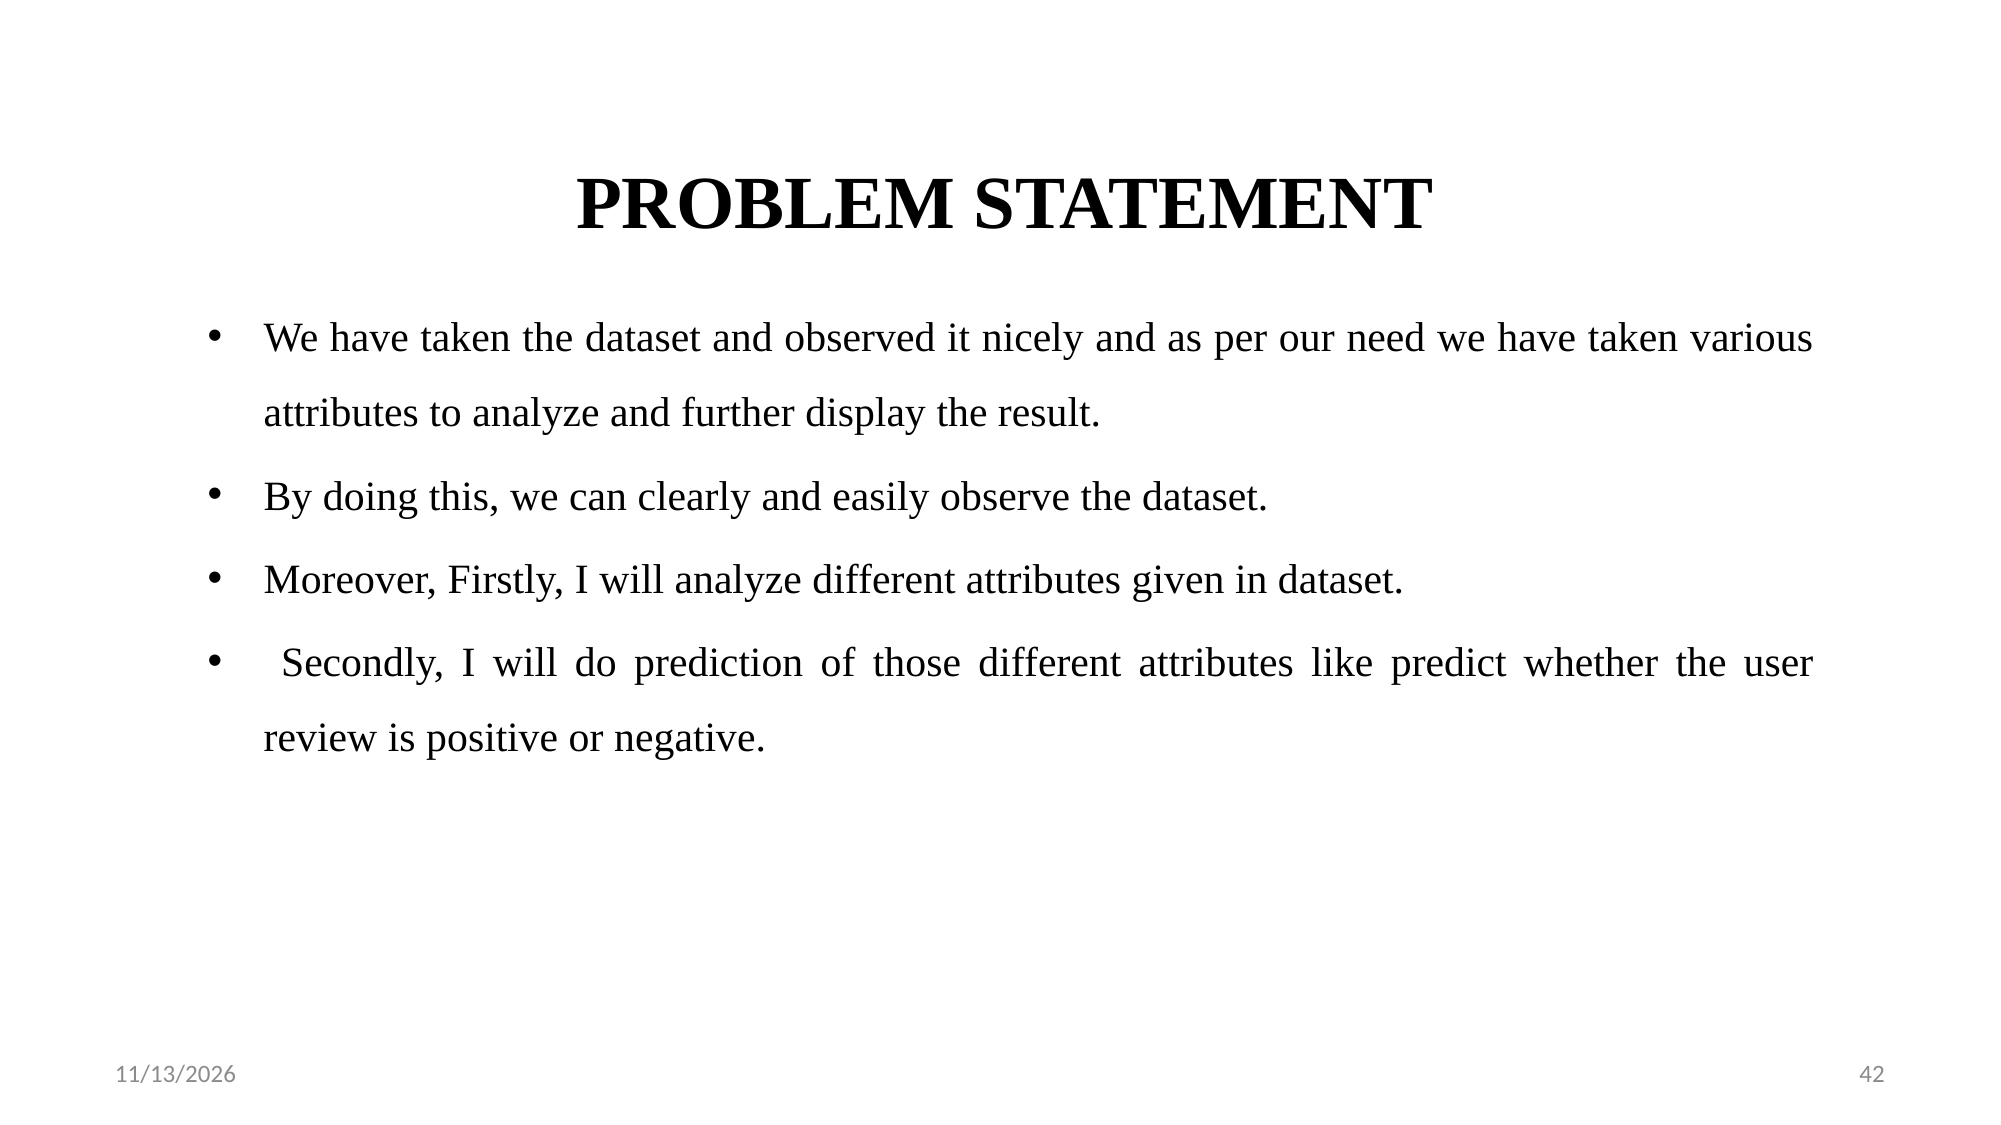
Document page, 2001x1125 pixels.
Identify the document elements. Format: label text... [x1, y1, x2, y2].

slide_number 42 [1433, 1042, 1900, 1103]
title PROBLEM STATEMENT [180, 143, 1830, 254]
list We have taken the dataset and observed it nicely and as per our need we have taken various attributes to analyze and further display the result. By doing this, we can clearly and easily observe the dataset. Moreover, Firstly, I will analyze different attributes given in dataset. Secondly, I will do prediction of those different attributes like predict whether the user review is positive or negative. [192, 277, 1830, 931]
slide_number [99, 1042, 567, 1103]
